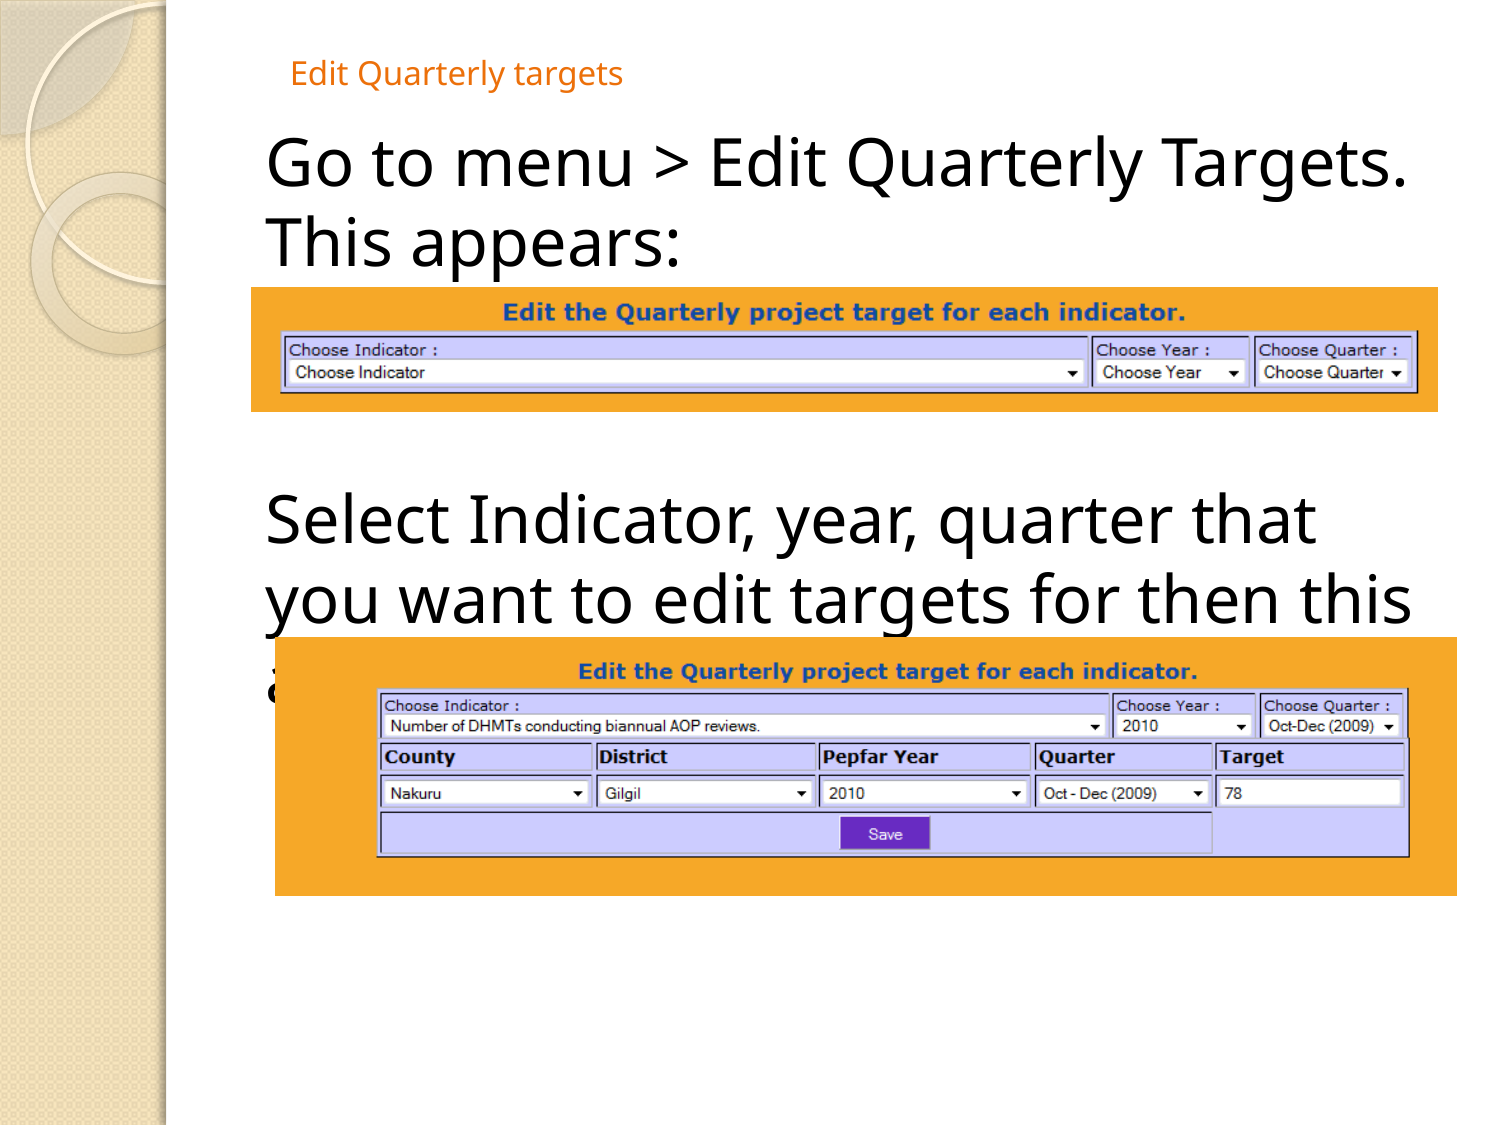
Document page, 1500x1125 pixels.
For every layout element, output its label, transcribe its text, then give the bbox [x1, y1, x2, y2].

list Go to menu > Edit Quarterly Targets. This appears: Select Indicator, year, quarter that you want to edit targets for then this appears: [237, 112, 1466, 1025]
picture [251, 287, 1438, 413]
title Edit Quarterly targets [275, 45, 1466, 100]
picture [274, 637, 1457, 896]
